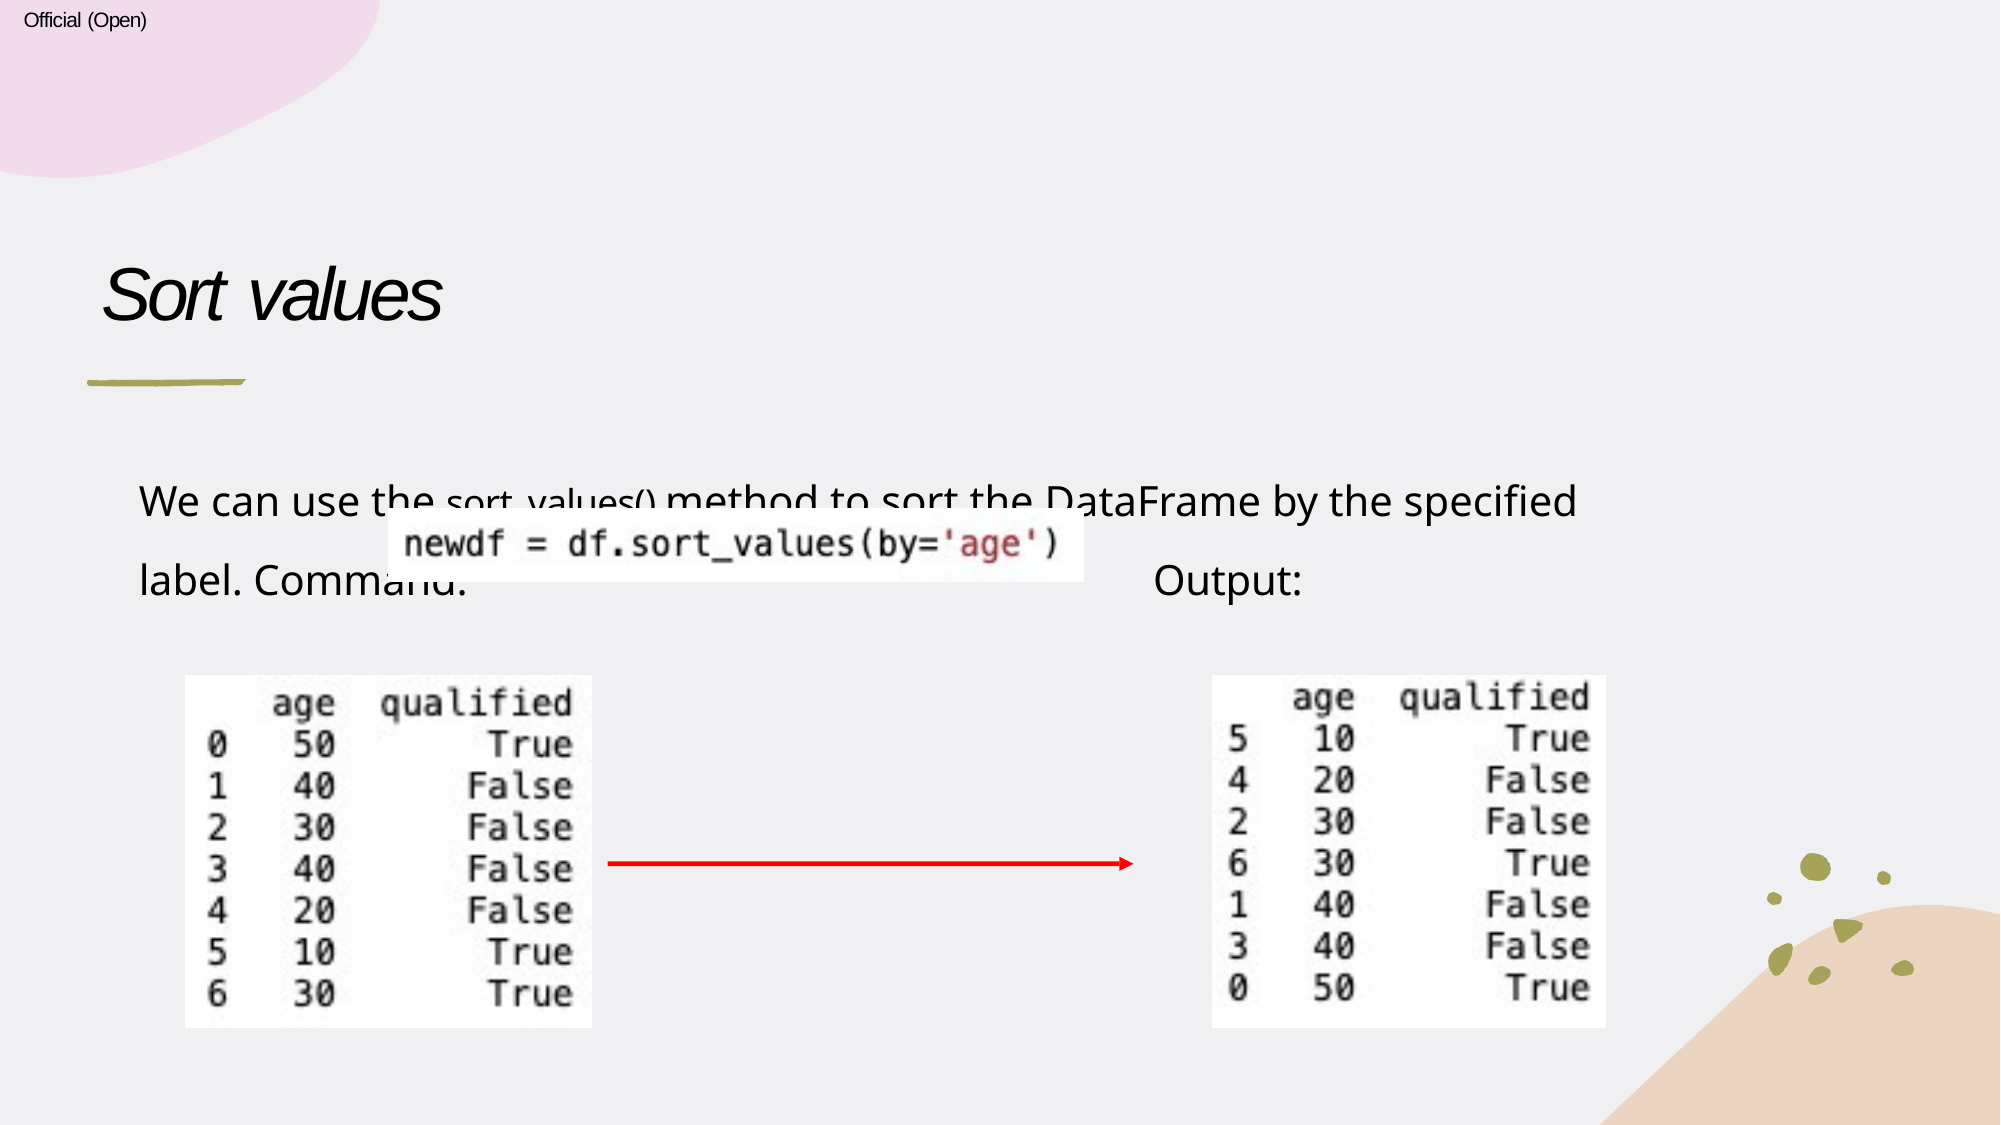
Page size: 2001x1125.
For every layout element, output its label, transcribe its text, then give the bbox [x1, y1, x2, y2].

picture [1891, 960, 1914, 976]
picture [1833, 919, 1863, 943]
picture [1768, 943, 1793, 976]
text_box We can use the sort_values() method to sort the DataFrame by the specified label. Command: Output: [136, 412, 1668, 604]
picture [1800, 853, 1831, 881]
text_box Official (Open) [21, 5, 149, 33]
picture [185, 675, 592, 1028]
picture [1211, 675, 1606, 1028]
picture [1877, 871, 1891, 885]
picture [1767, 892, 1782, 905]
picture [388, 507, 1084, 582]
text_box [607, 856, 1134, 871]
text_box [87, 379, 99, 387]
title Sort values [99, 242, 1228, 433]
picture [1808, 966, 1831, 985]
